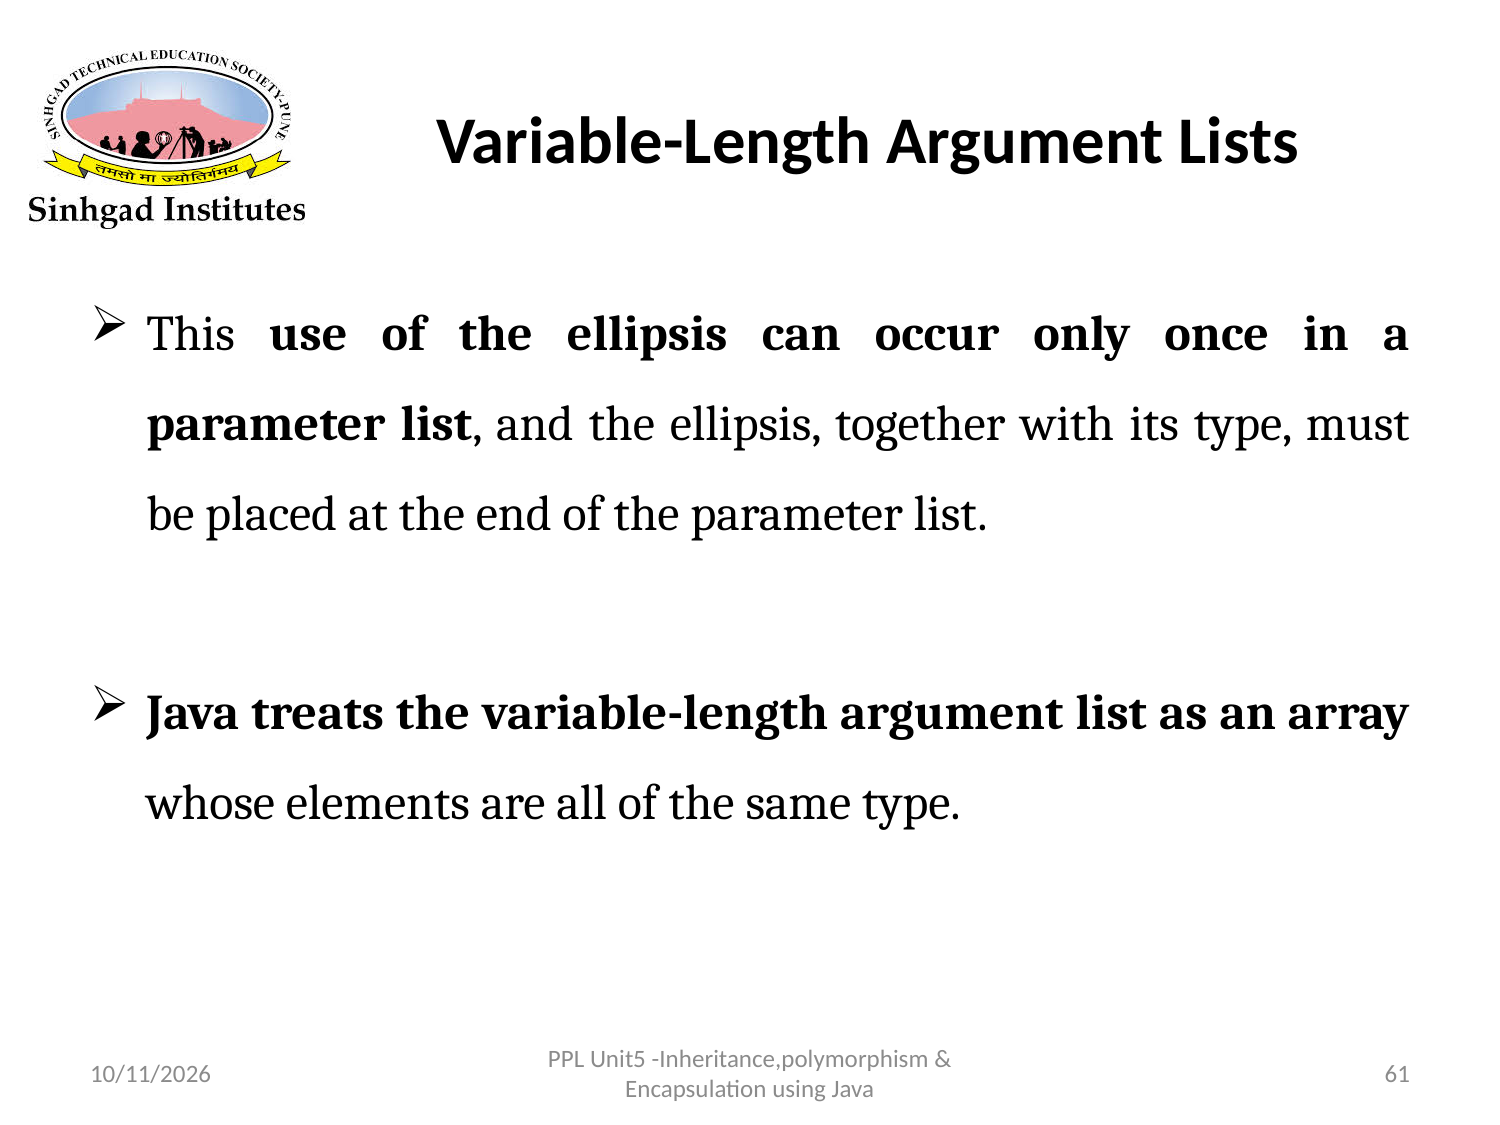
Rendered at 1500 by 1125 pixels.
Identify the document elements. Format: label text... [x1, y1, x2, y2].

footer PPL Unit5 -Inheritance,polymorphism & Encapsulation using Java [512, 1042, 988, 1103]
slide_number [75, 1042, 425, 1103]
picture [29, 50, 305, 229]
slide_number 61 [1074, 1042, 1425, 1103]
title Variable-Length Argument Lists [312, 42, 1424, 231]
list This use of the ellipsis can occur only once in a parameter list, and the ellipsis, together with its type, must be placed at the end of the parameter list. Java treats the variable-length argument list as an array whose elements are all of the same type. [74, 262, 1426, 1006]
